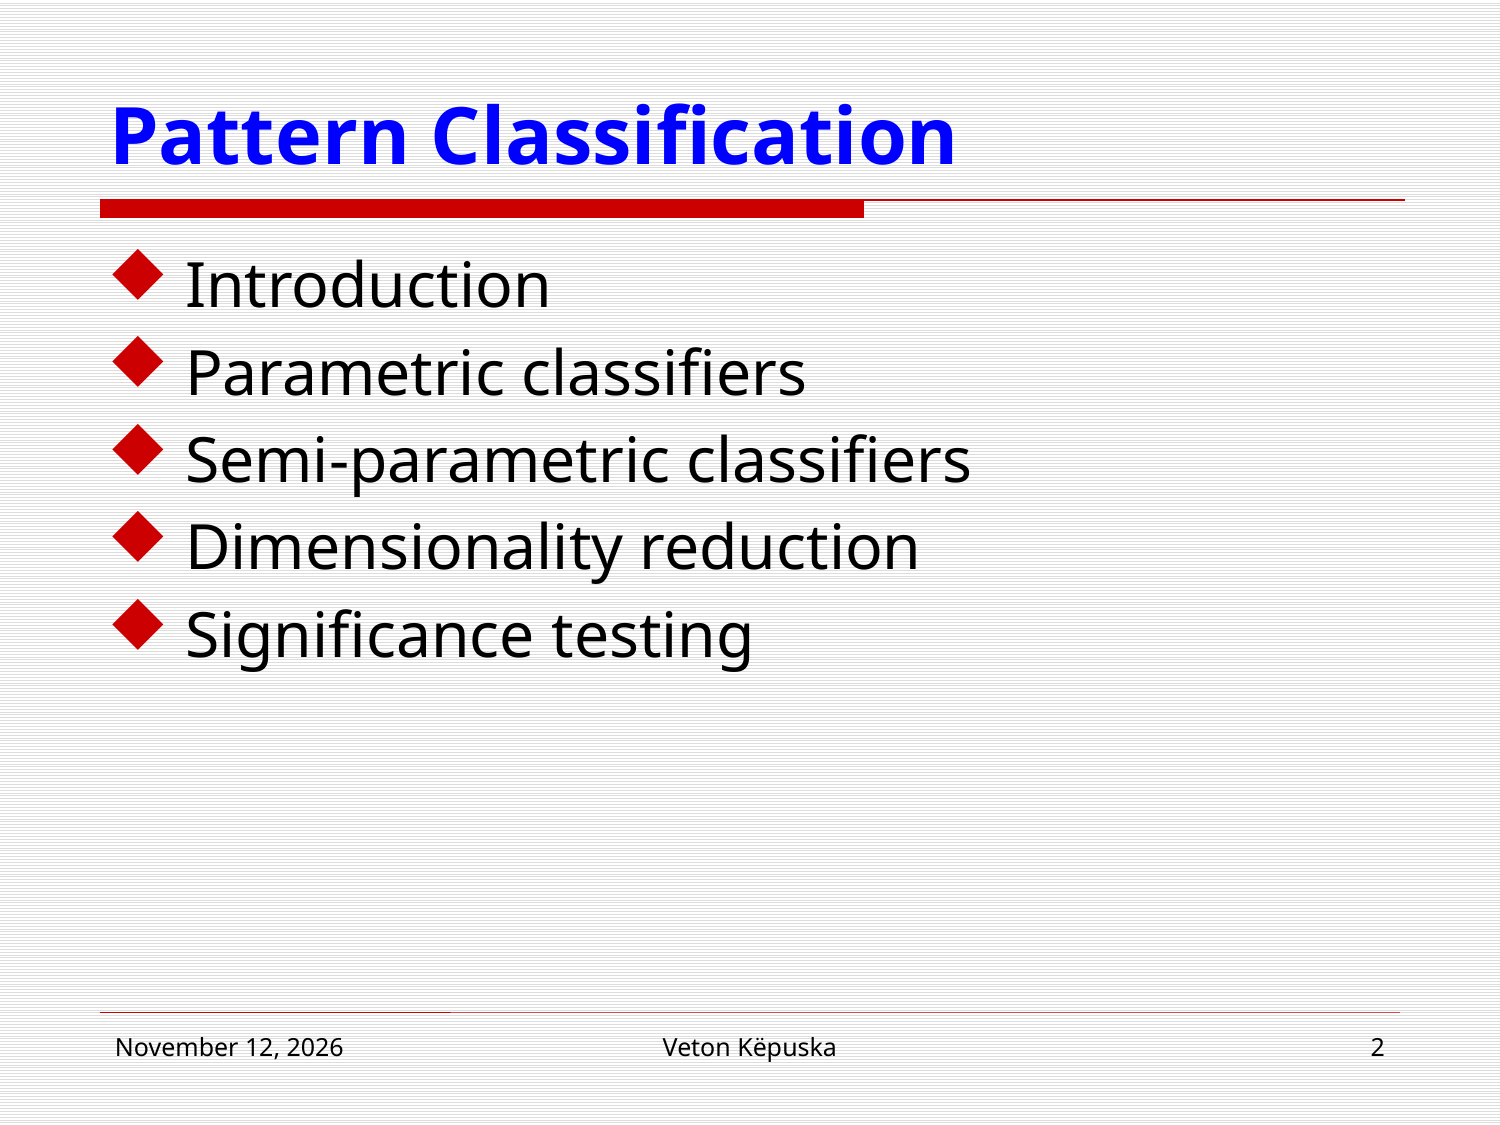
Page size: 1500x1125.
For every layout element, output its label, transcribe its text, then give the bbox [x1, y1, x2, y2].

title Pattern Classification [93, 49, 1407, 188]
slide_number 2 [1074, 1024, 1401, 1103]
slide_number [99, 1024, 426, 1103]
footer Veton Këpuska [512, 1024, 988, 1103]
list Introduction Parametric classifiers Semi-parametric classifiers Dimensionality reduction Significance testing [92, 237, 1406, 988]
